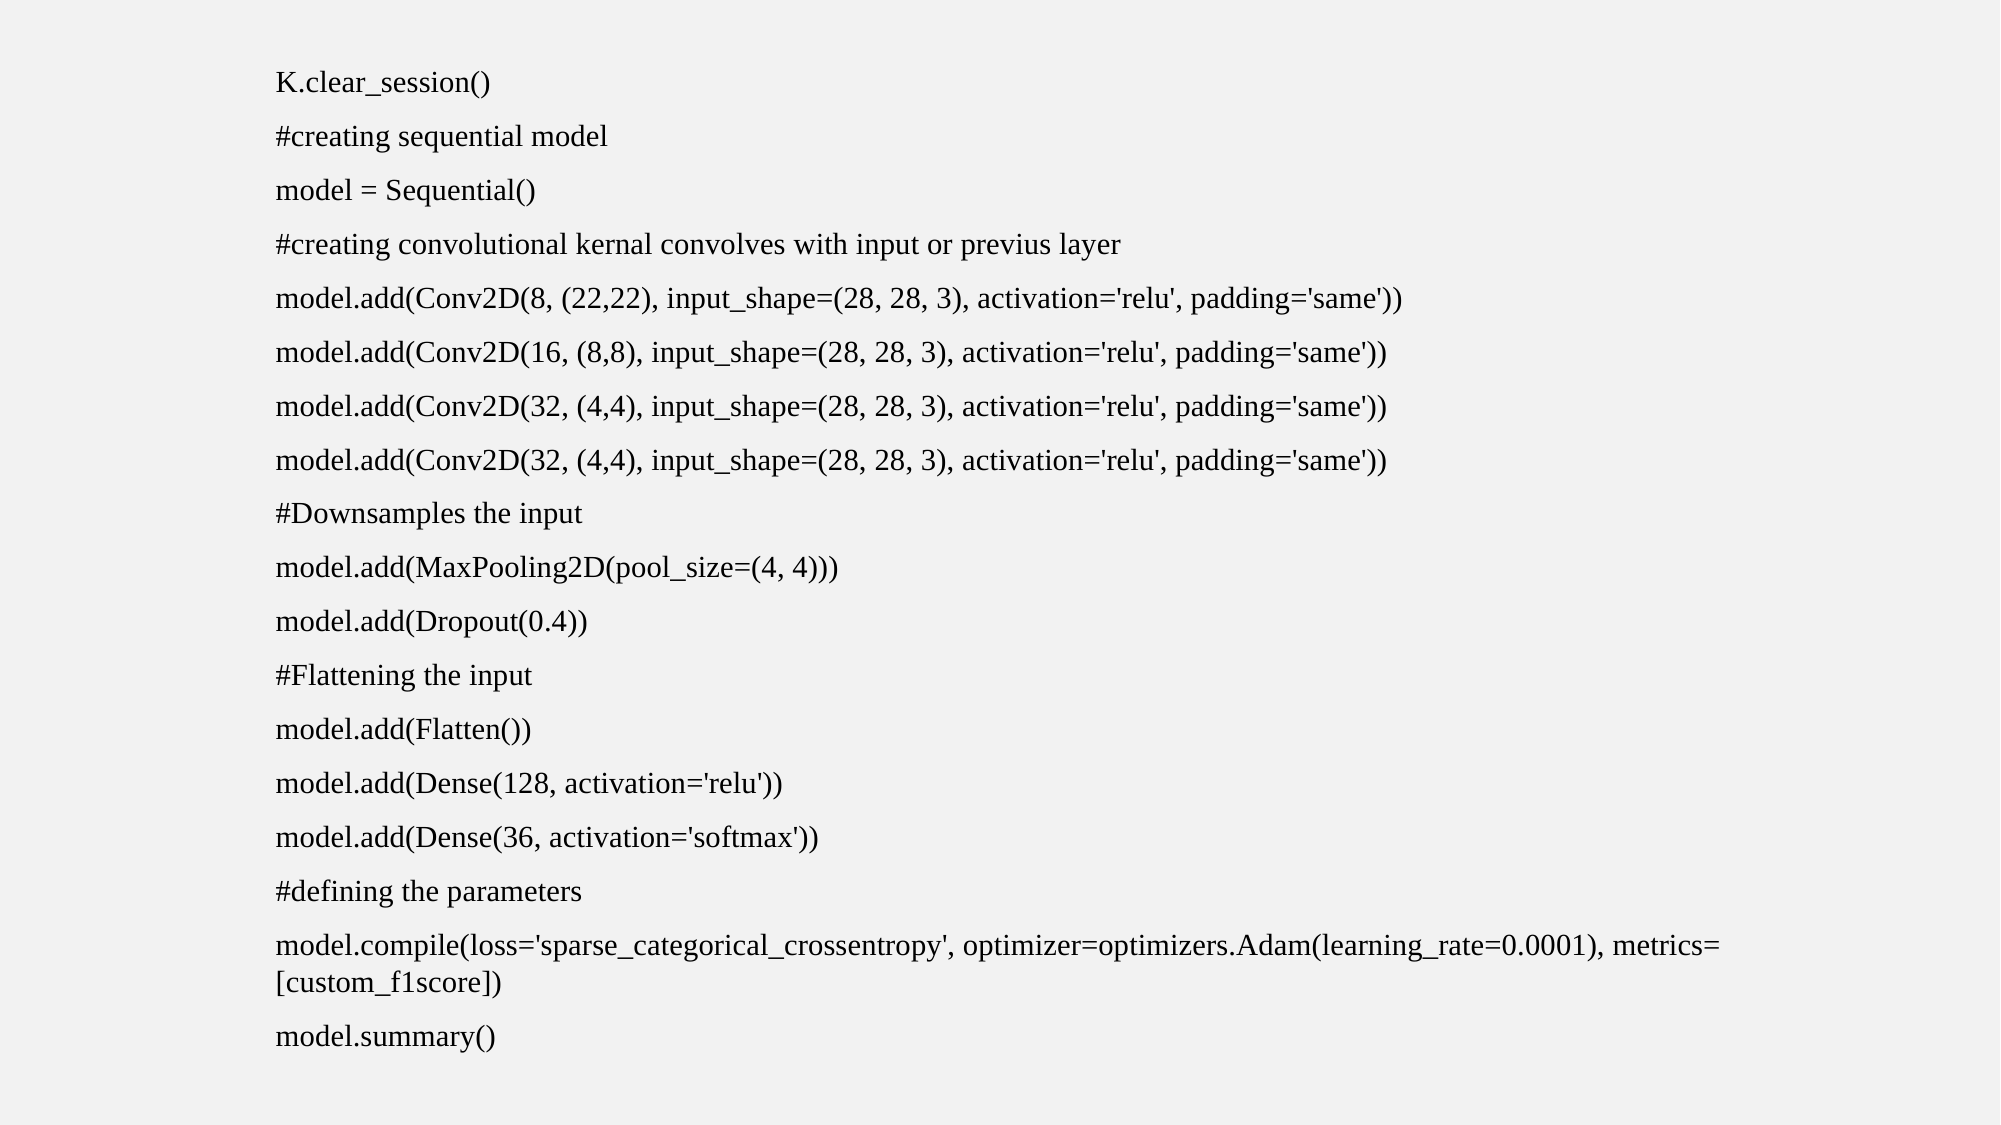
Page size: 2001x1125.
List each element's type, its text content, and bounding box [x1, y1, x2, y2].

list K.clear_session() #creating sequential model model = Sequential() #creating convolutional kernal convolves with input or previus layer model.add(Conv2D(8, (22,22), input_shape=(28, 28, 3), activation='relu', padding='same')) model.add(Conv2D(16, (8,8), input_shape=(28, 28, 3), activation='relu', padding='same')) model.add(Conv2D(32, (4,4), input_shape=(28, 28, 3), activation='relu', padding='same')) model.add(Conv2D(32, (4,4), input_shape=(28, 28, 3), activation='relu', padding='same')) #Downsamples the input model.add(MaxPooling2D(pool_size=(4, 4))) model.add(Dropout(0.4)) #Flattening the input model.add(Flatten()) model.add(Dense(128, activation='relu')) model.add(Dense(36, activation='softmax')) #defining the parameters model.compile(loss='sparse_categorical_crossentropy', optimizer=optimizers.Adam(learning_rate=0.0001), metrics=[custom_f1score]) model.summary() [260, 54, 1740, 1071]
